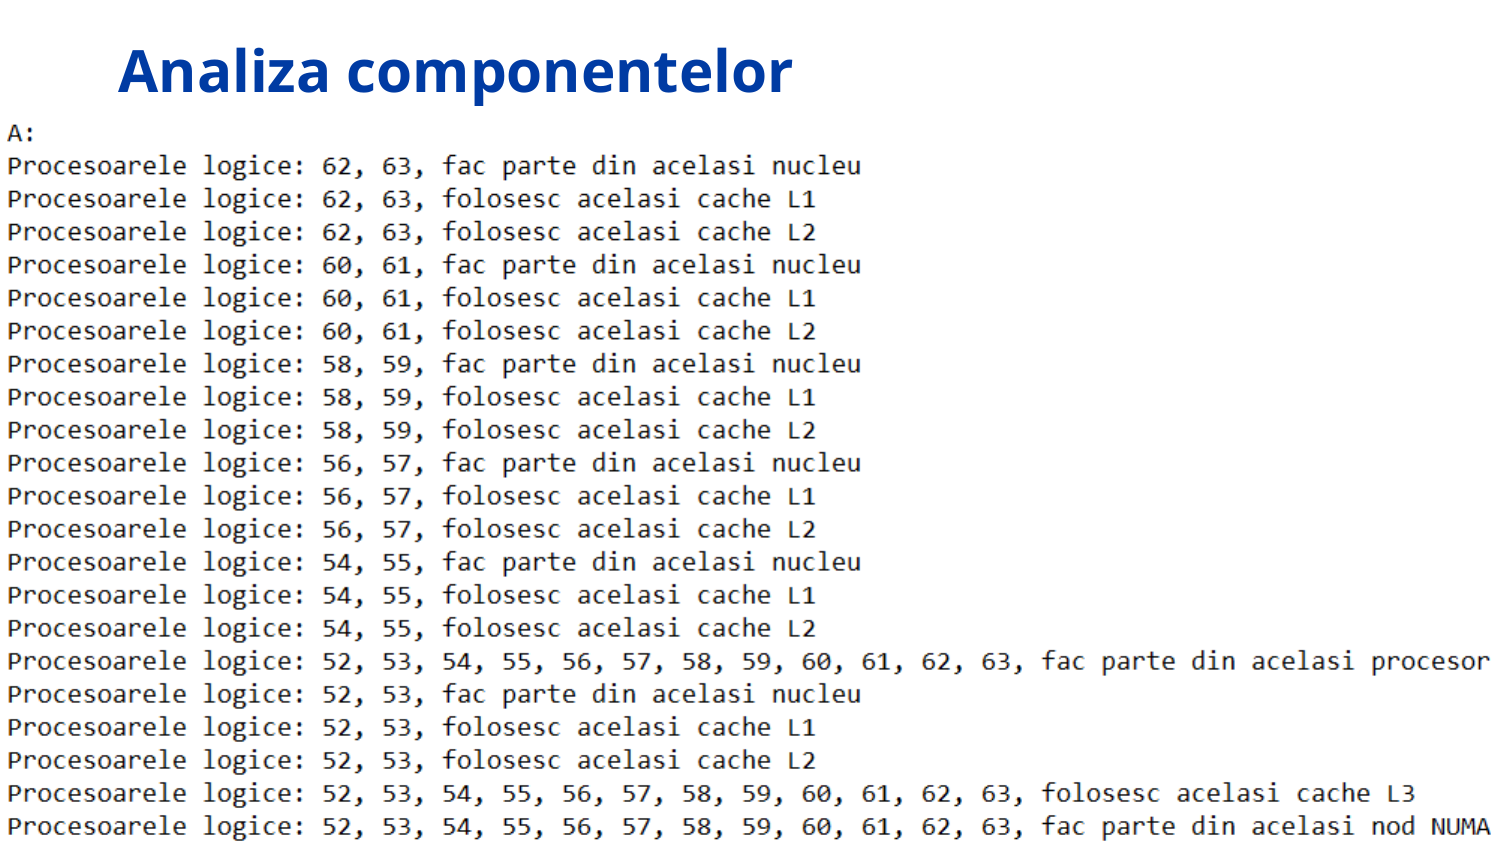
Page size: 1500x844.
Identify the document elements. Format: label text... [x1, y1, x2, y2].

title Analiza componentelor [103, 19, 1369, 115]
picture [0, 116, 1500, 844]
